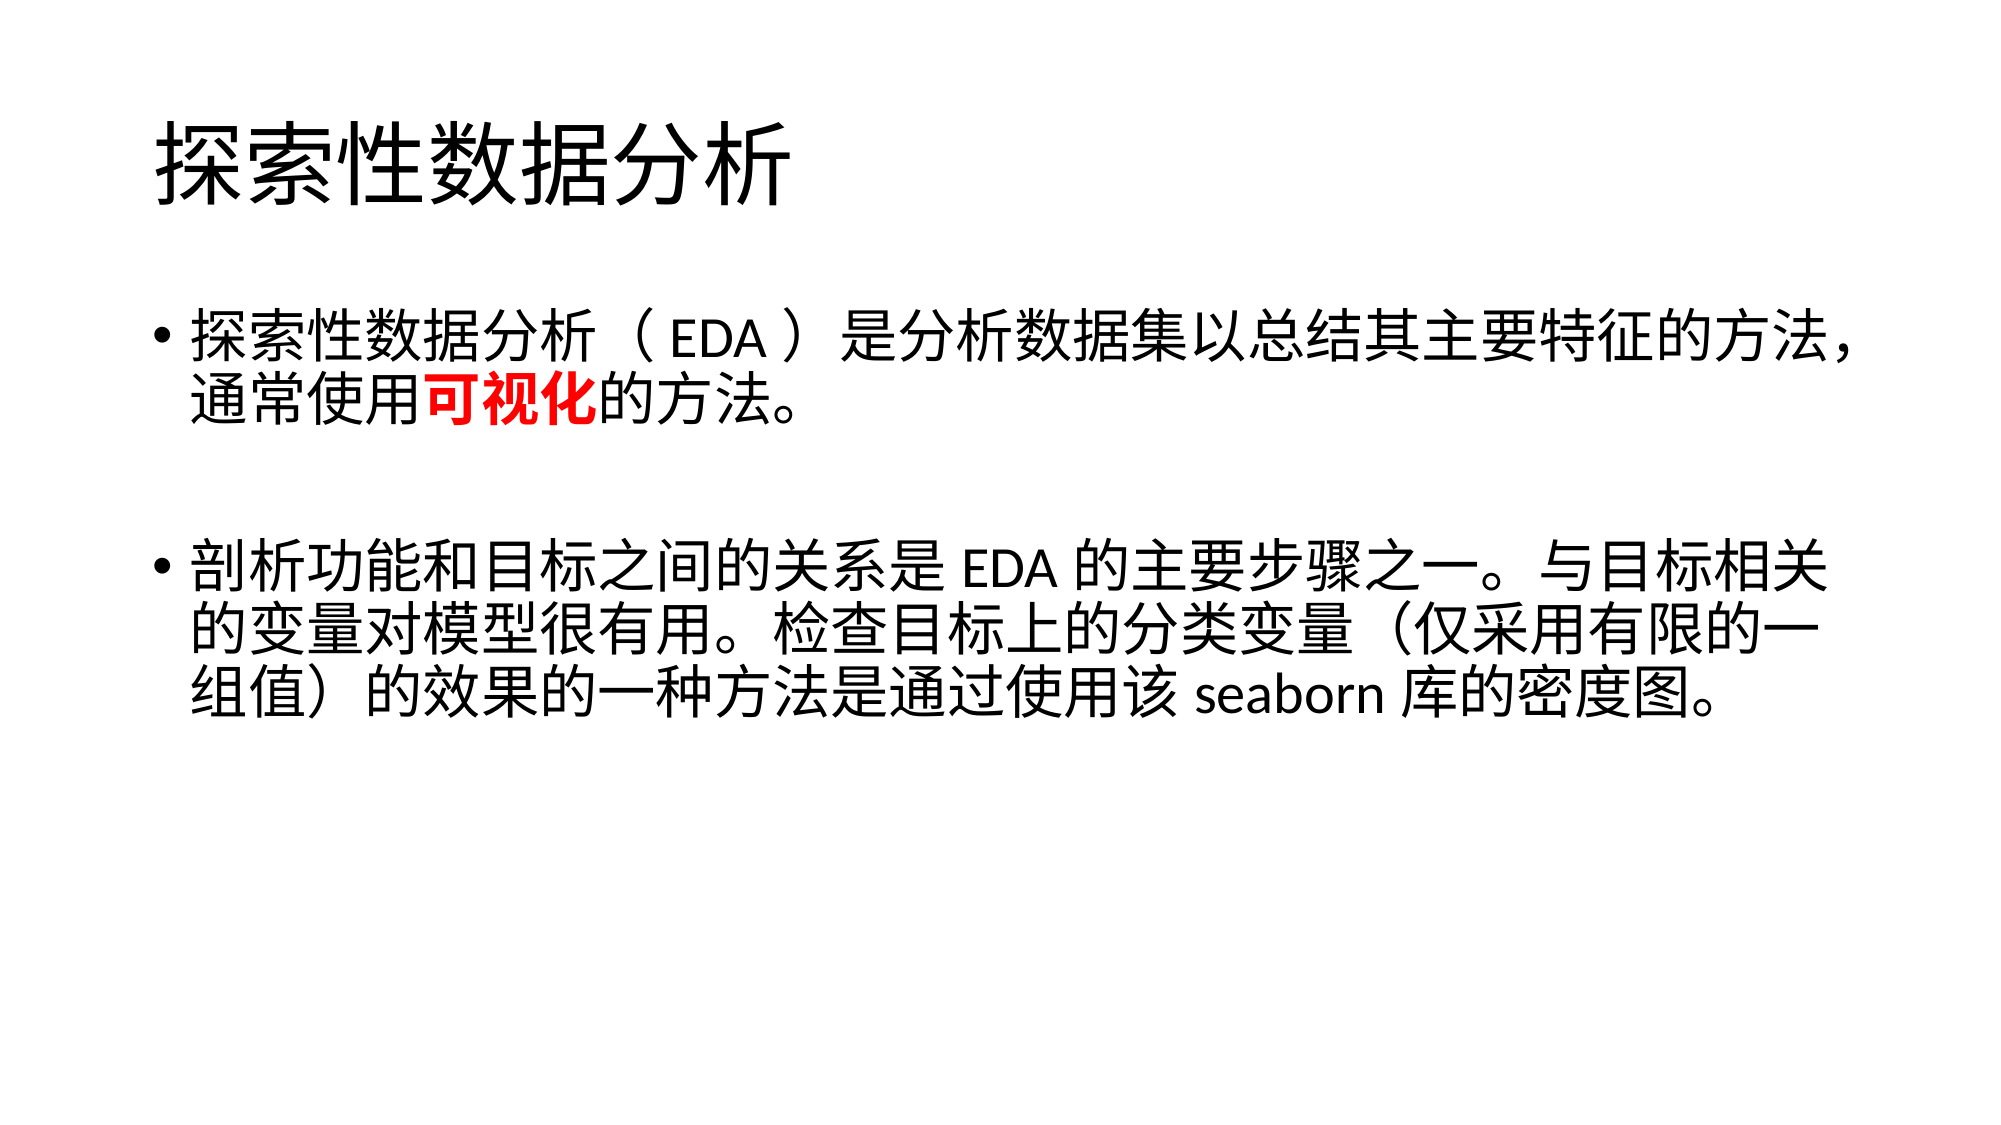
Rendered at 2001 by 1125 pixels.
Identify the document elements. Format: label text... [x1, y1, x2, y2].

title 探索性数据分析 [137, 59, 1863, 278]
list 探索性数据分析（EDA）是分析数据集以总结其主要特征的方法，通常使用可视化的方法。 剖析功能和目标之间的关系是EDA的主要步骤之一。与目标相关的变量对模型很有用。检查目标上的分类变量（仅采用有限的一组值）的效果的一种方法是通过使用该seaborn库的密度图。 [137, 299, 1863, 1014]
